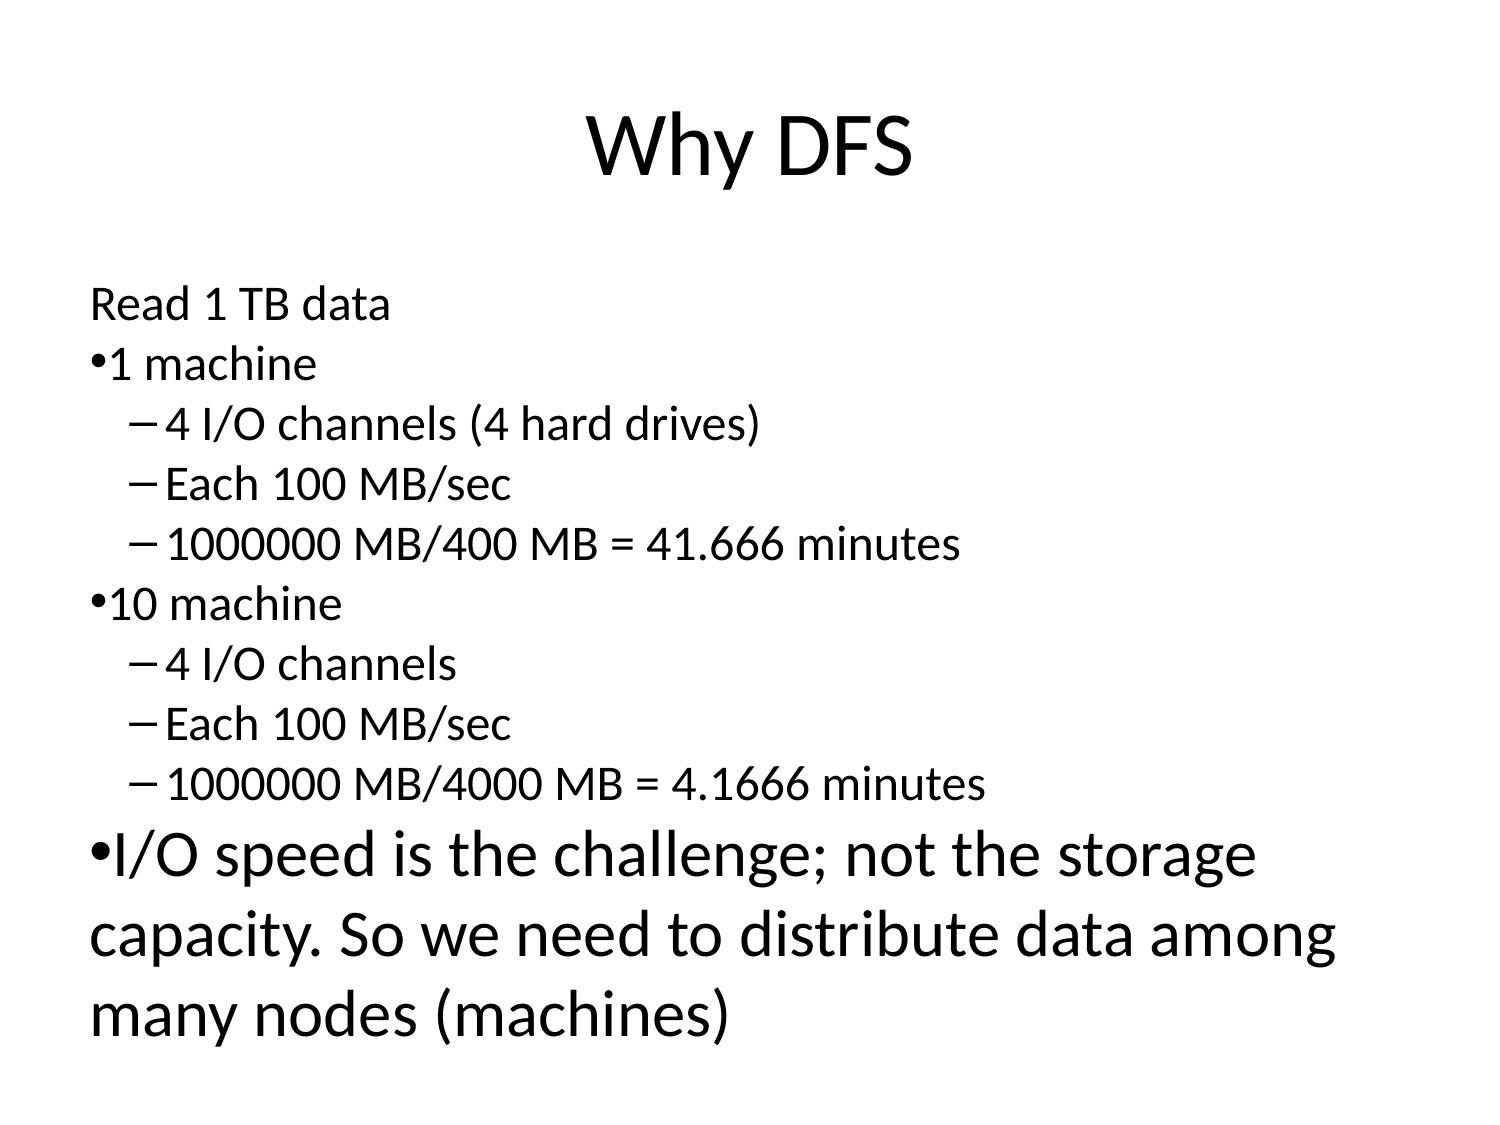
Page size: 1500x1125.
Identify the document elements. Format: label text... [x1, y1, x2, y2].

text_box Read 1 TB data 1 machine 4 I/O channels (4 hard drives) Each 100 MB/sec 1000000 MB/400 MB = 41.666 minutes 10 machine 4 I/O channels Each 100 MB/sec 1000000 MB/4000 MB = 4.1666 minutes I/O speed is the challenge; not the storage capacity. So we need to distribute data among many nodes (machines) [75, 262, 1425, 1005]
text_box Why DFS [75, 45, 1425, 233]
